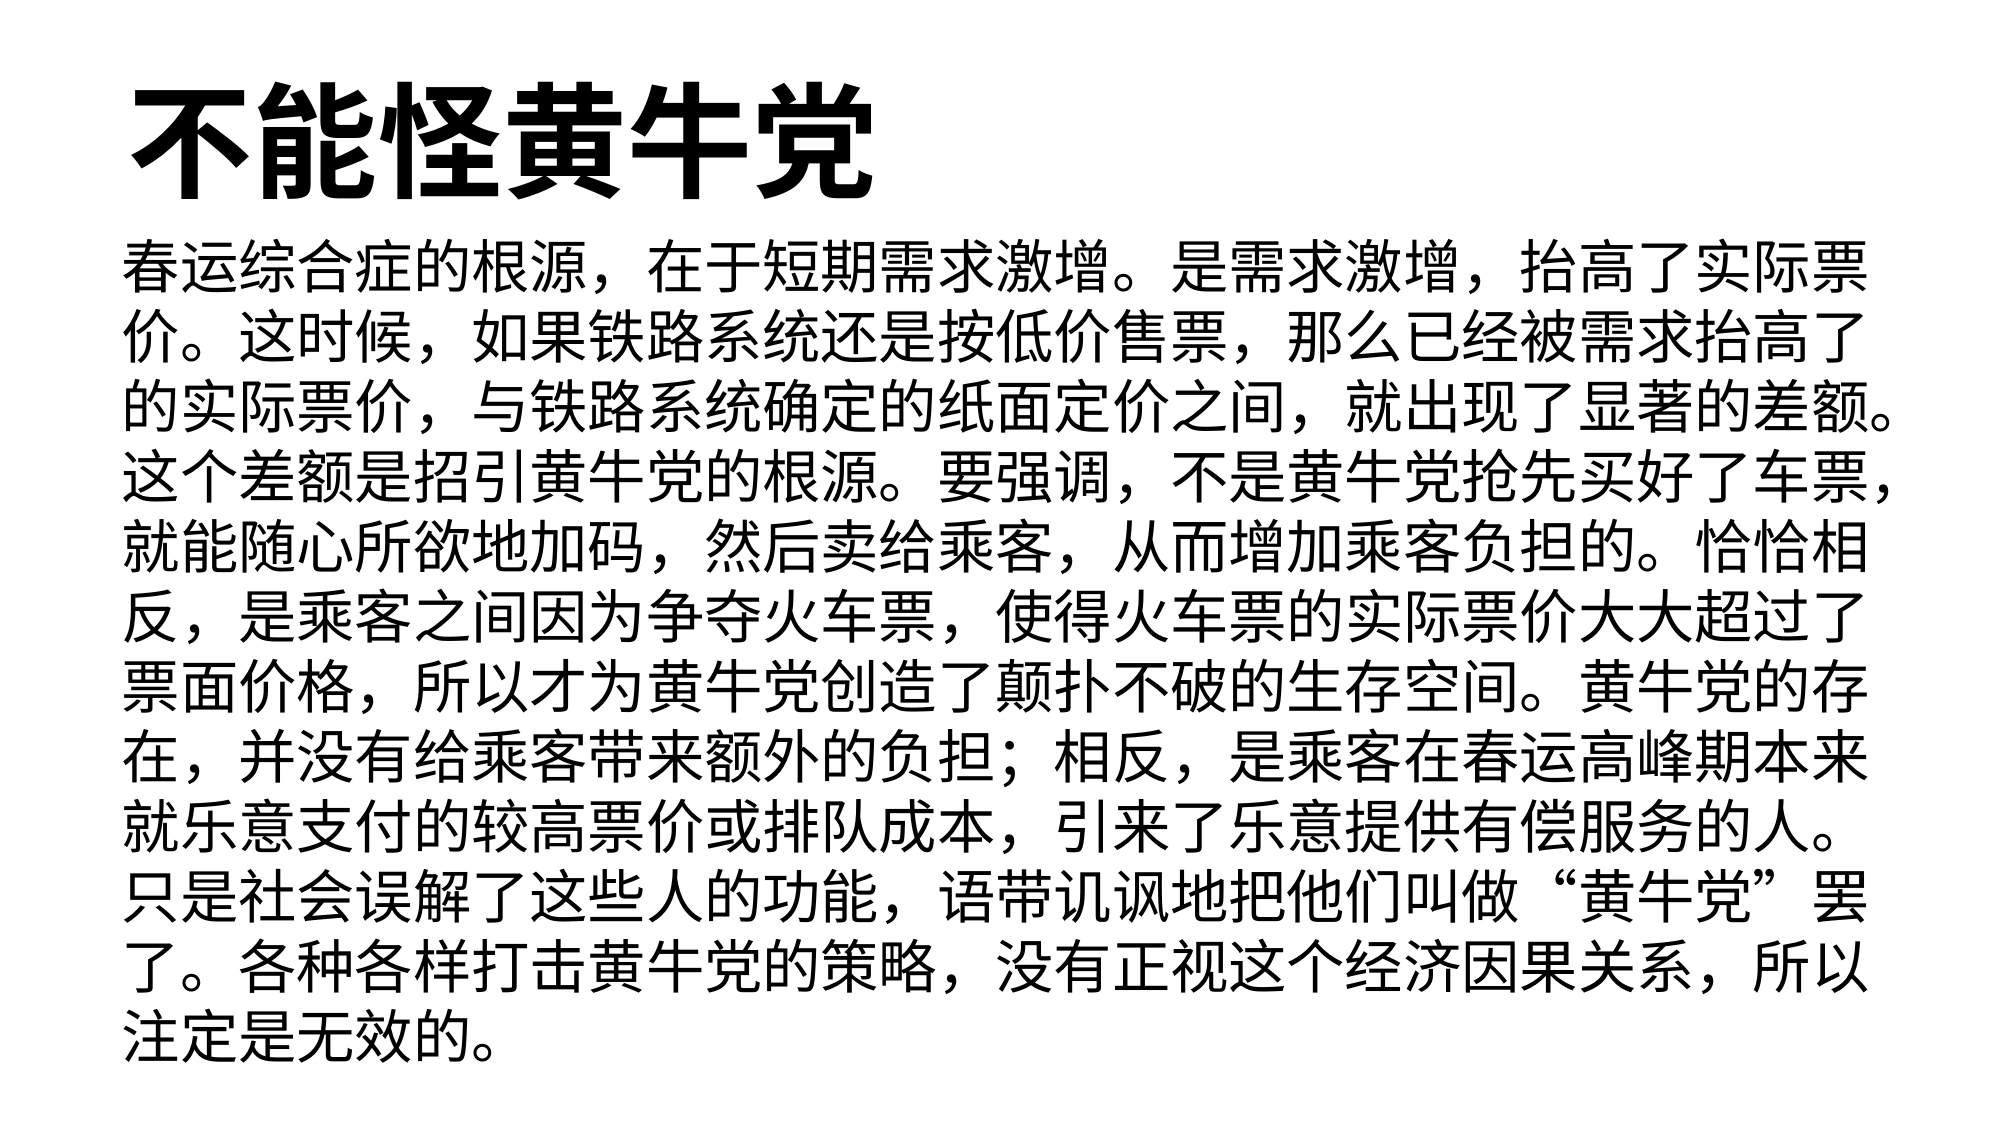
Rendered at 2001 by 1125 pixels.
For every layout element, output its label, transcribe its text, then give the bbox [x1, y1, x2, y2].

text_box 春运综合症的根源，在于短期需求激增。是需求激增，抬高了实际票价。这时候，如果铁路系统还是按低价售票，那么已经被需求抬高了的实际票价，与铁路系统确定的纸面定价之间，就出现了显著的差额。这个差额是招引黄牛党的根源。要强调，不是黄牛党抢先买好了车票，就能随心所欲地加码，然后卖给乘客，从而增加乘客负担的。恰恰相反，是乘客之间因为争夺火车票，使得火车票的实际票价大大超过了票面价格，所以才为黄牛党创造了颠扑不破的生存空间。黄牛党的存在，并没有给乘客带来额外的负担；相反，是乘客在春运高峰期本来就乐意支付的较高票价或排队成本，引来了乐意提供有偿服务的人。只是社会误解了这些人的功能，语带讥讽地把他们叫做“黄牛党”罢了。各种各样打击黄牛党的策略，没有正视这个经济因果关系，所以注定是无效的。 [107, 222, 1890, 1078]
text_box 不能怪黄牛党 [112, 56, 893, 221]
